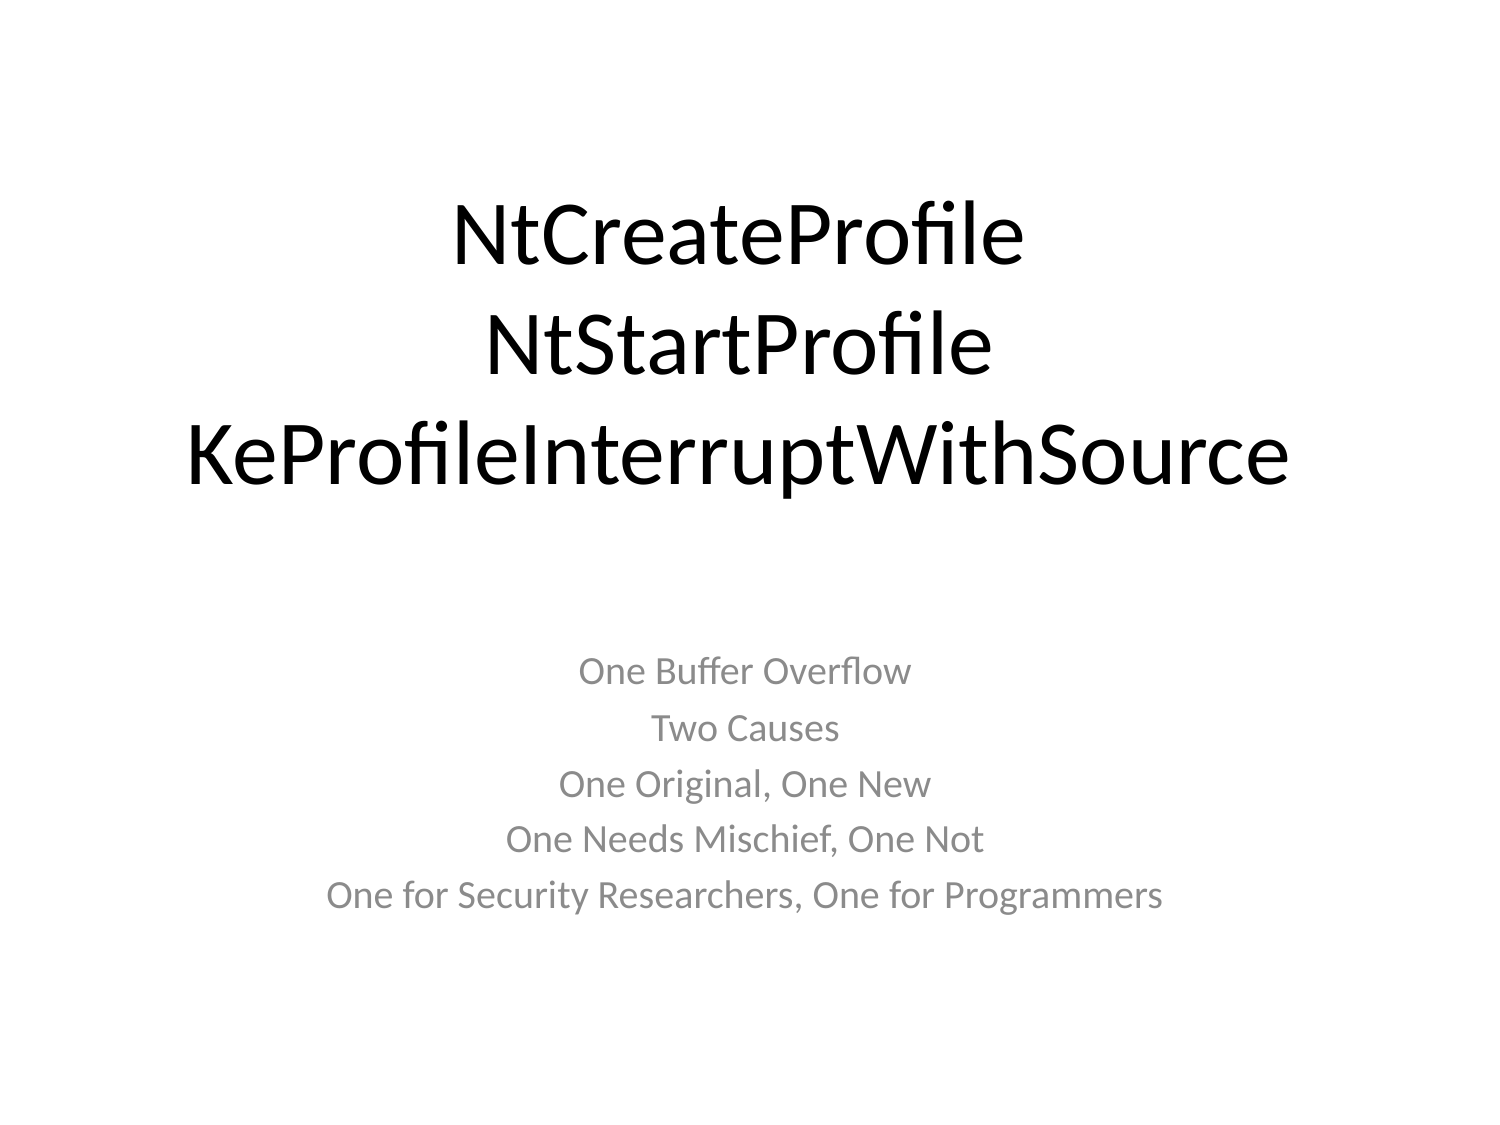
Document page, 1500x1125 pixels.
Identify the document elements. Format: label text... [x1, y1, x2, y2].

subtitle One Buffer Overflow Two Causes One Original, One New One Needs Mischief, One Not One for Security Researchers, One for Programmers [225, 637, 1275, 925]
title NtCreateProfile NtStartProfile KeProfileInterruptWithSource [112, 112, 1388, 563]
